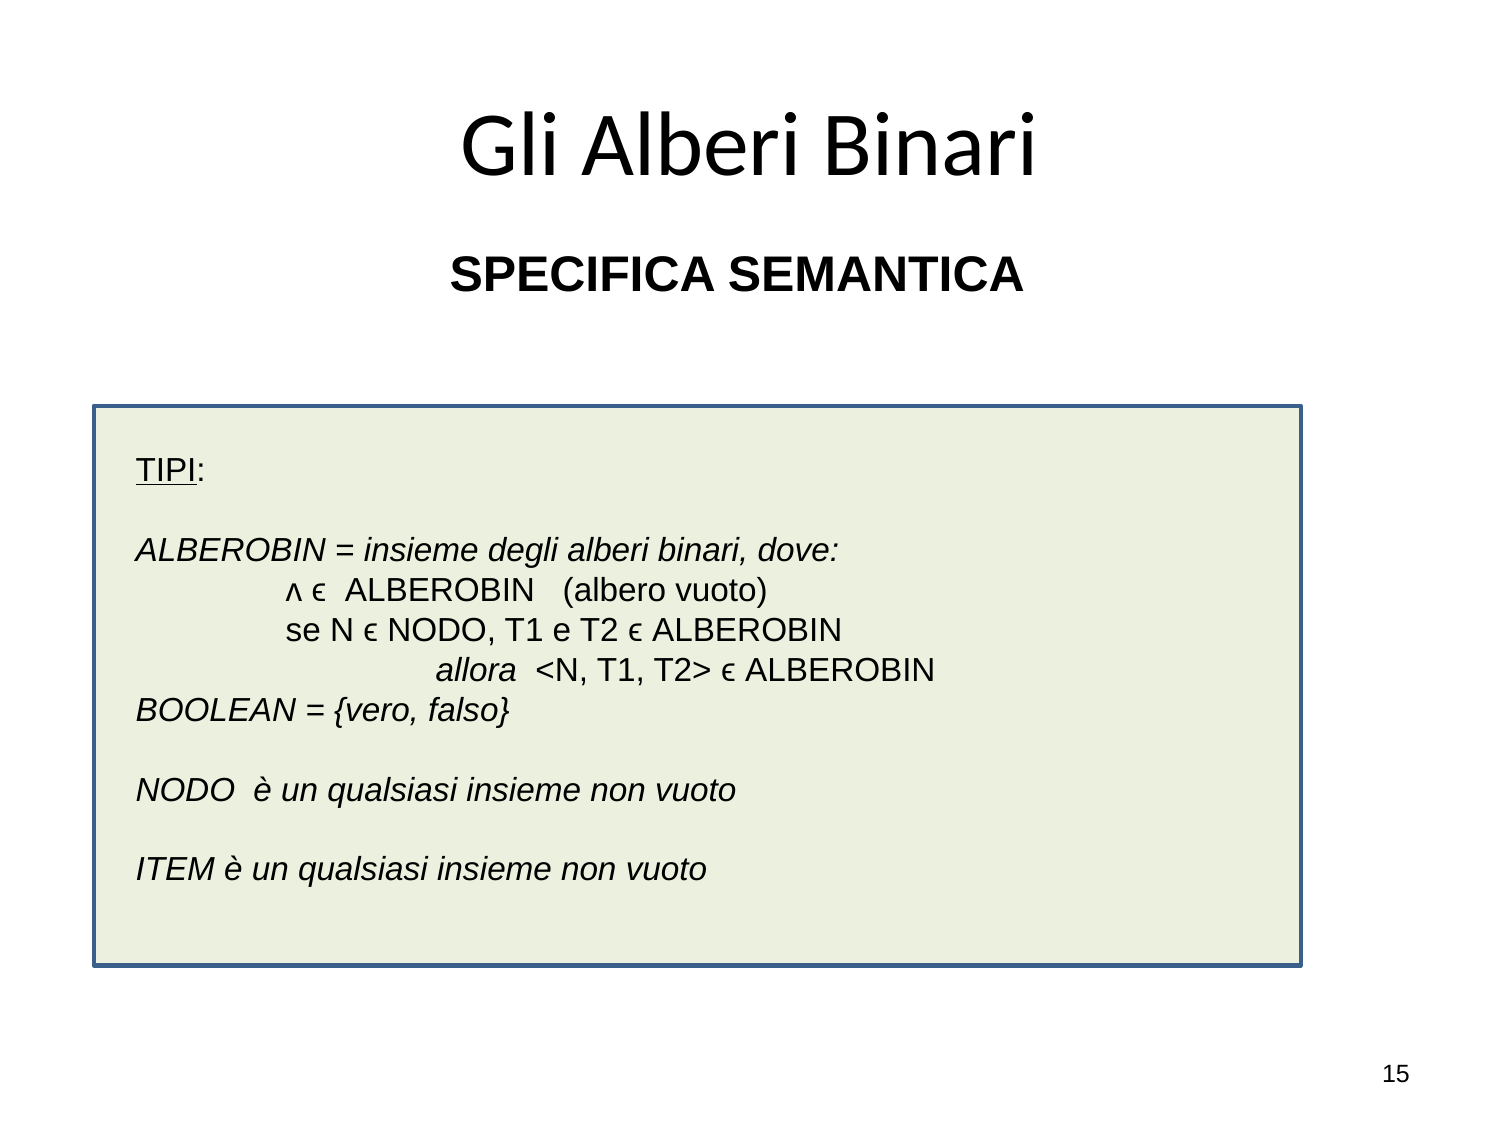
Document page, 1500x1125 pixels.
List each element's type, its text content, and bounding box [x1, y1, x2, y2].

text_box [92, 404, 1303, 968]
text_box SPECIFICA SEMANTICA [434, 234, 1040, 310]
text_box TIPI: ALBEROBIN = insieme degli alberi binari, dove: ᴧ ϵ ALBEROBIN (albero vuoto) se N ϵ NODO, T1 e T2 ϵ ALBEROBIN allora <N, T1, T2> ϵ ALBEROBIN BOOLEAN = {vero, falso} NODO è un qualsiasi insieme non vuoto ITEM è un qualsiasi insieme non vuoto [120, 440, 961, 895]
slide_number 15 [1074, 1042, 1425, 1103]
title Gli Alberi Binari [75, 45, 1425, 233]
